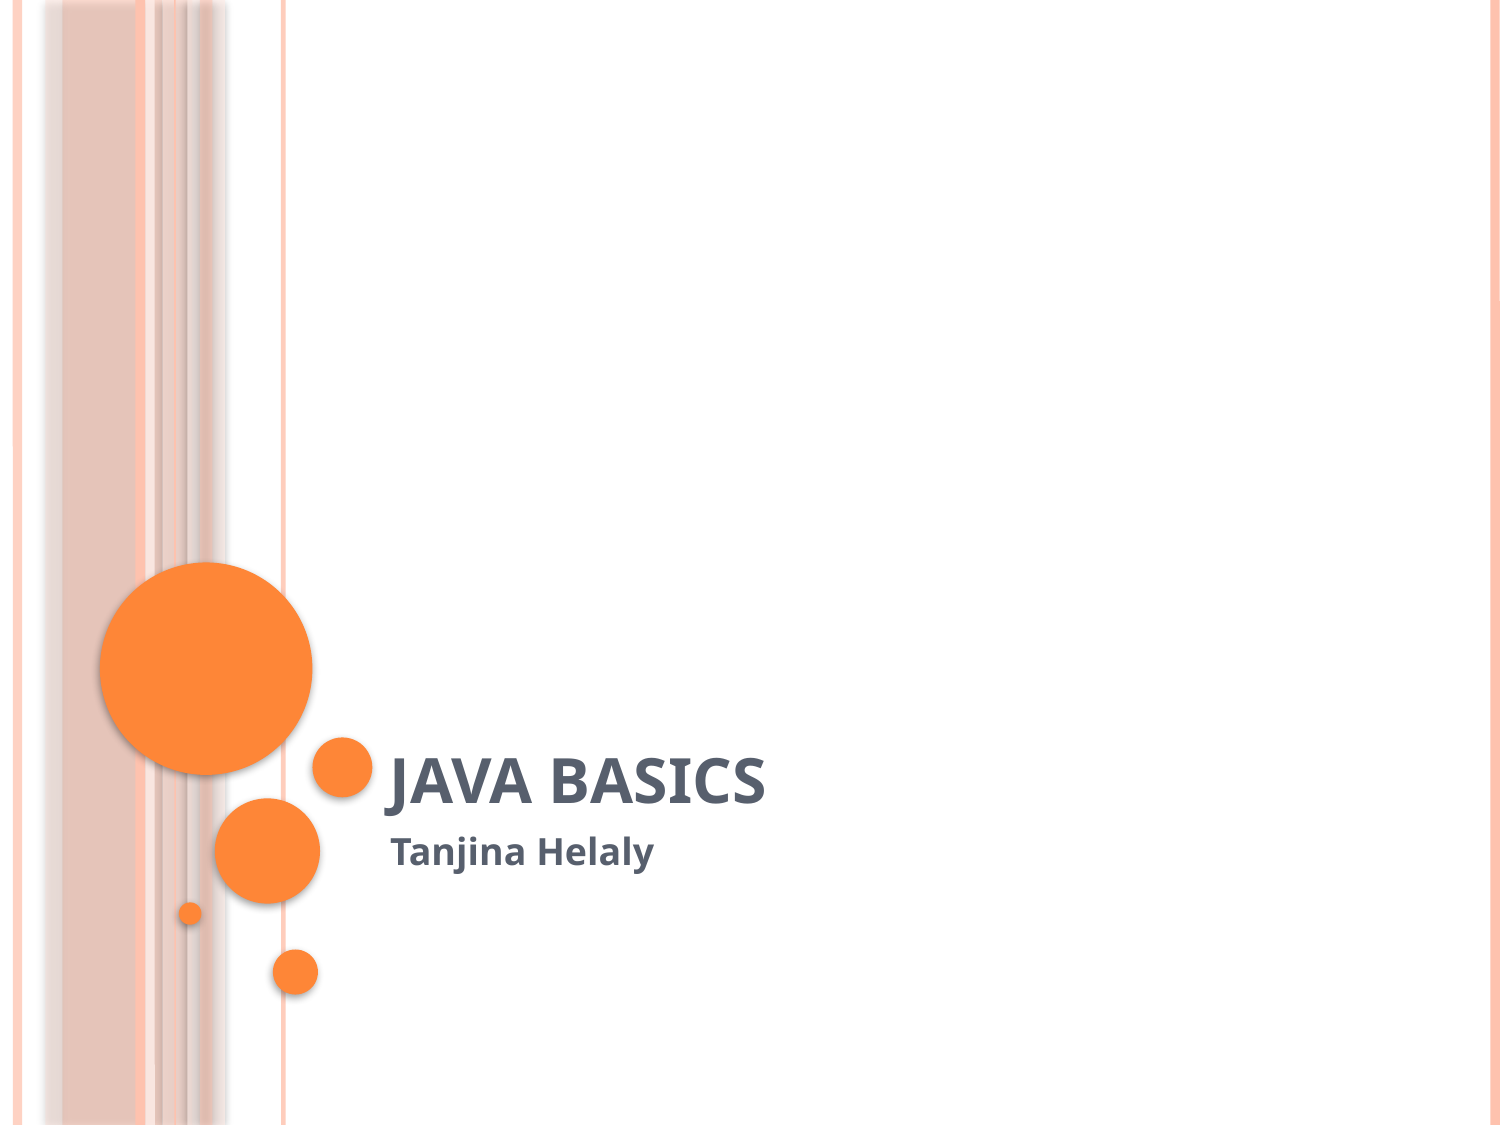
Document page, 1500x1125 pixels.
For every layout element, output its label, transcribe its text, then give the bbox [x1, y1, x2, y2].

subtitle Tanjina Helaly [375, 820, 1388, 1046]
title Java Basics [375, 512, 1388, 820]
